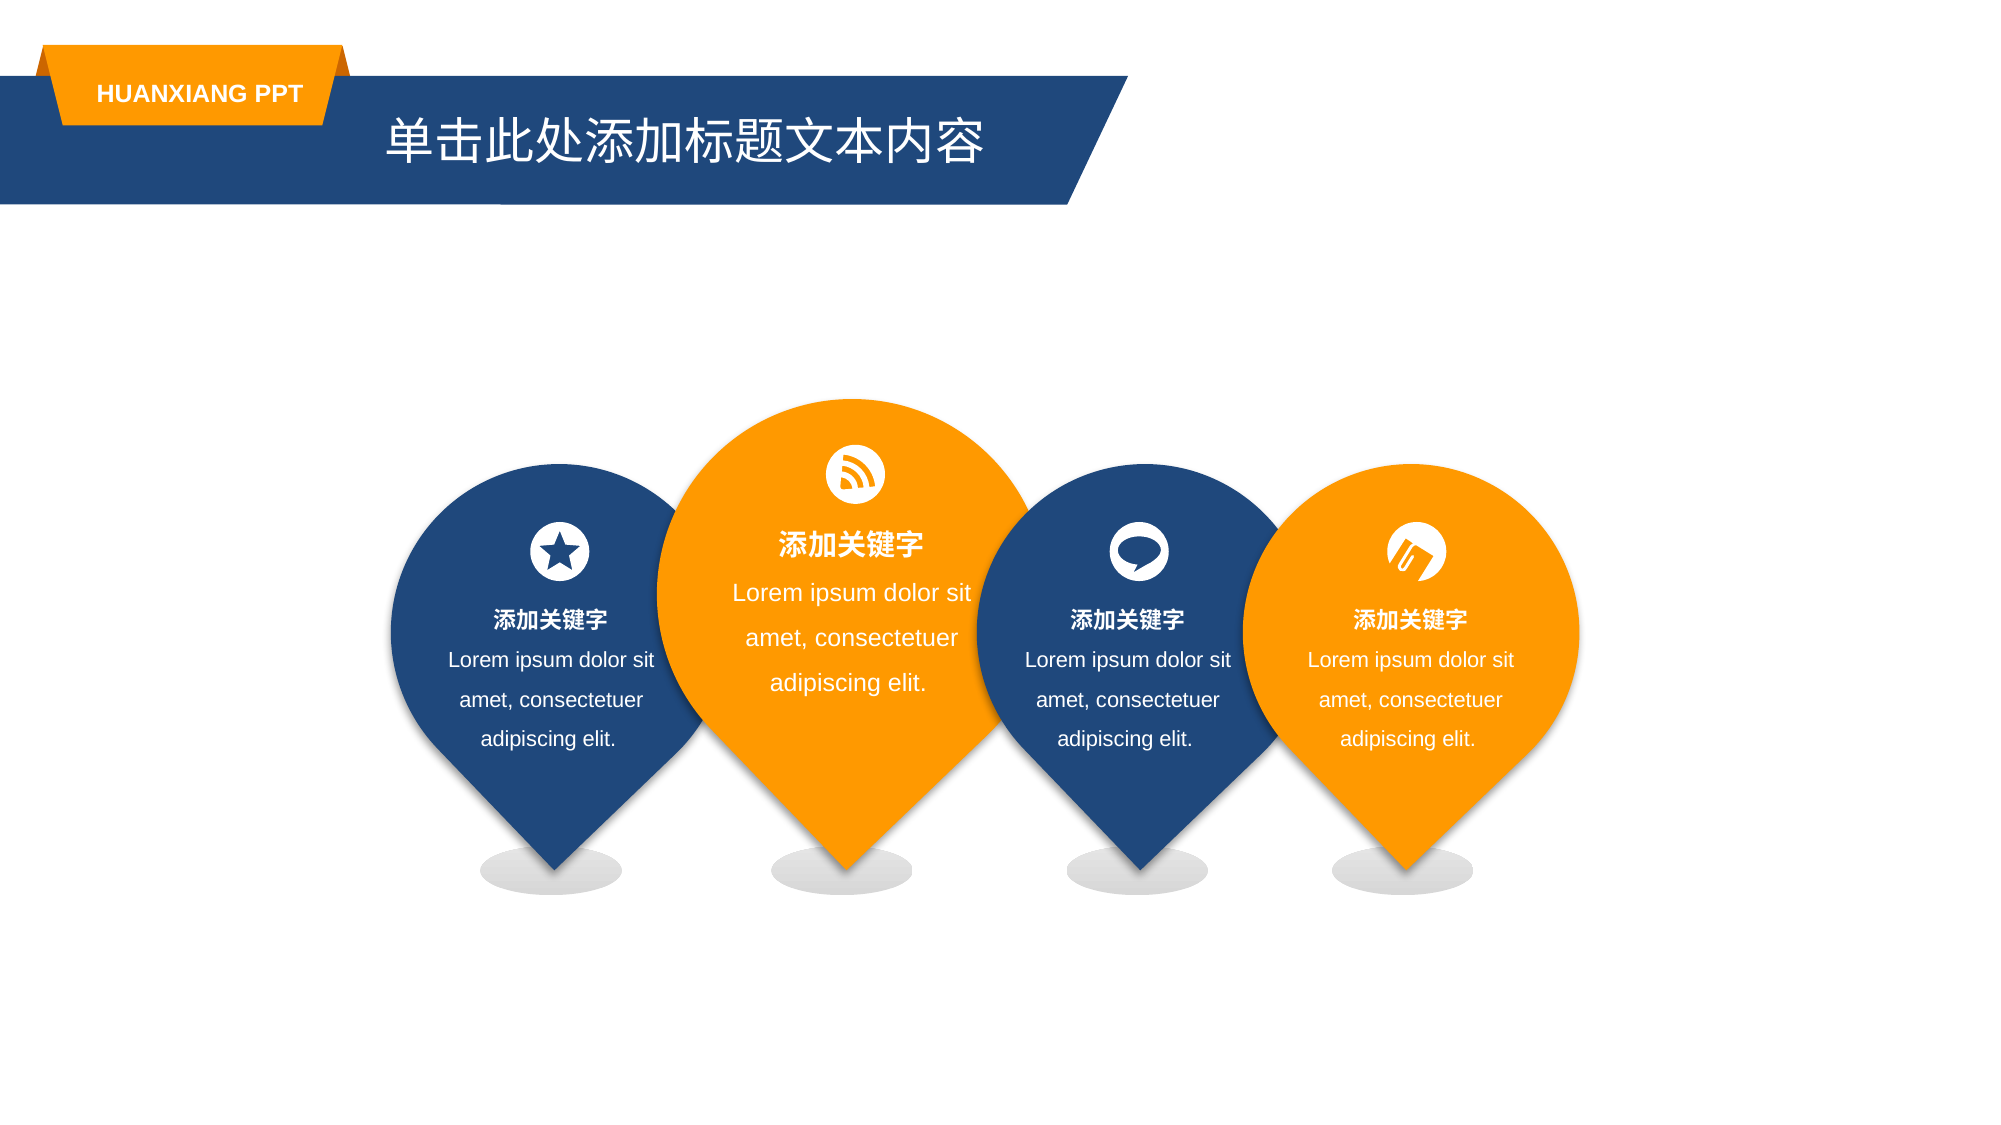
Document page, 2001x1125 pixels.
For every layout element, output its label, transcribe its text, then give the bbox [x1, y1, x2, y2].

text_box [1033, 721, 1272, 872]
text_box 添加关键字 Lorem ipsum dolor sit amet, consectetuer adipiscing elit. [690, 499, 1015, 707]
text_box [1331, 848, 1475, 897]
text_box 添加关键字 Lorem ipsum dolor sit amet, consectetuer adipiscing elit. [423, 581, 679, 761]
text_box 单击此处添加标题文本内容 [364, 99, 1006, 180]
text_box 添加关键字 Lorem ipsum dolor sit amet, consectetuer adipiscing elit. [1000, 581, 1256, 761]
text_box [35, 47, 48, 74]
text_box [1065, 848, 1209, 897]
text_box [825, 444, 886, 504]
text_box [1109, 521, 1169, 582]
text_box [656, 397, 1028, 705]
text_box [1249, 463, 1581, 744]
text_box [41, 43, 344, 107]
text_box [447, 761, 670, 872]
text_box [1387, 521, 1447, 582]
text_box HUANXIANG PPT [57, 69, 343, 115]
text_box 添加关键字 Lorem ipsum dolor sit amet, consectetuer adipiscing elit. [1283, 581, 1539, 761]
text_box [59, 115, 326, 127]
text_box [1299, 761, 1522, 872]
text_box [691, 707, 995, 872]
text_box [770, 847, 914, 897]
text_box [679, 705, 698, 752]
text_box [993, 707, 1000, 720]
text_box [530, 521, 590, 582]
text_box [1015, 463, 1277, 581]
text_box [479, 848, 623, 897]
text_box [0, 74, 1130, 206]
text_box [389, 463, 673, 734]
text_box [338, 47, 351, 74]
